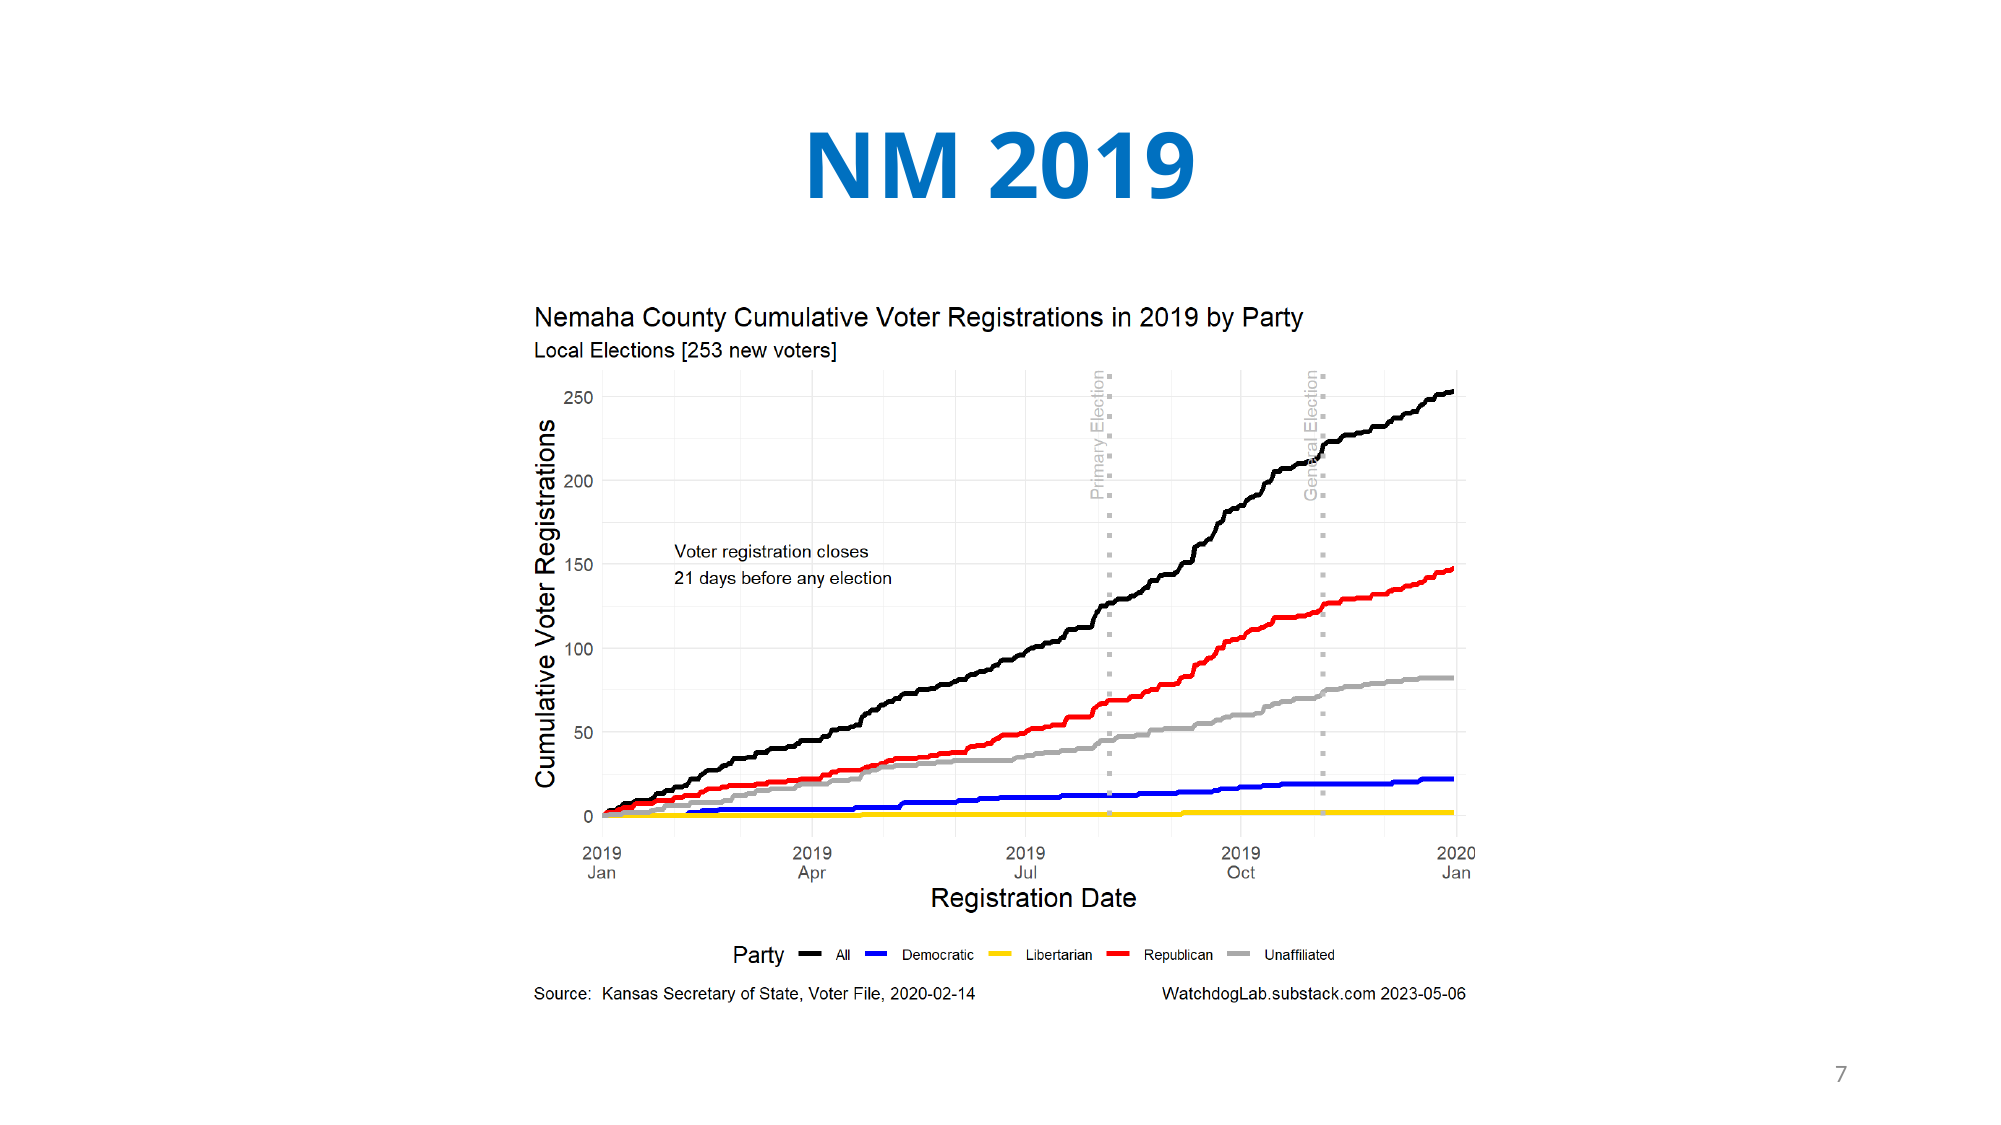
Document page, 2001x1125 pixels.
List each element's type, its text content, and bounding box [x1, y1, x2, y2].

picture [524, 297, 1475, 1011]
slide_number ‹#› [1412, 1042, 1863, 1103]
title NM 2019 [137, 59, 1863, 278]
